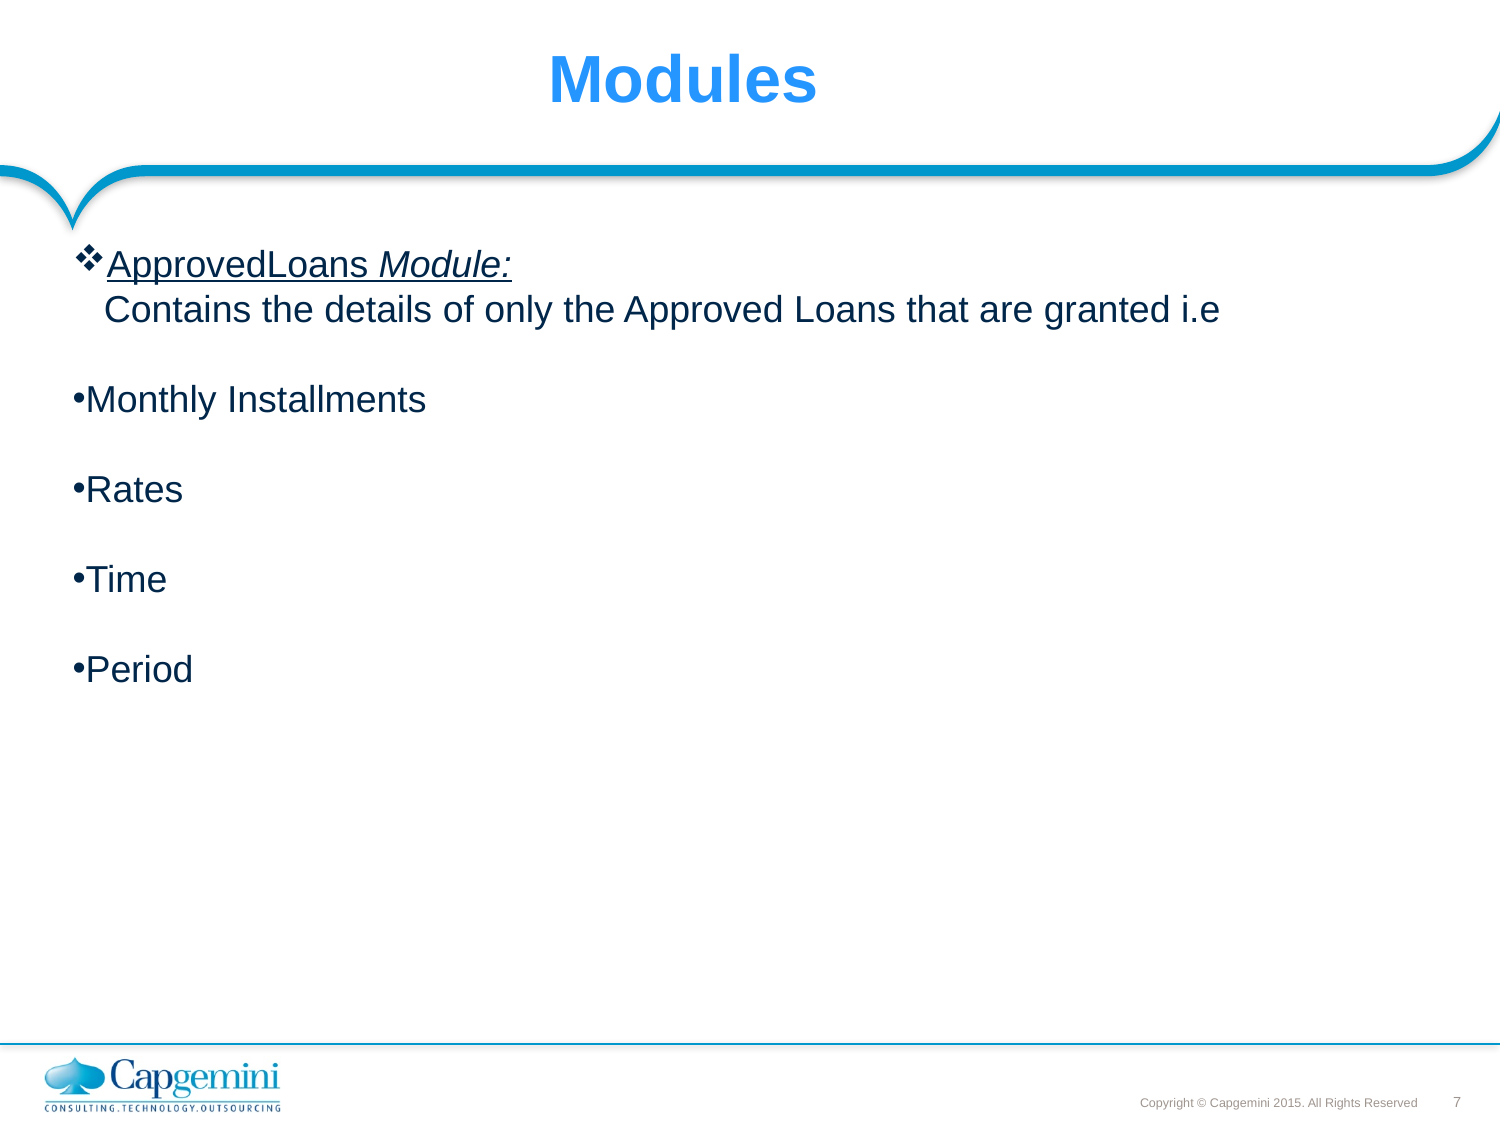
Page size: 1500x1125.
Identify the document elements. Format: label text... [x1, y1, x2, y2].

text_box ApprovedLoans Module: Contains the details of only the Approved Loans that are granted i.e Monthly Installments Rates Time Period [57, 232, 1447, 743]
picture [44, 1056, 281, 1113]
title Modules [0, 0, 1500, 165]
